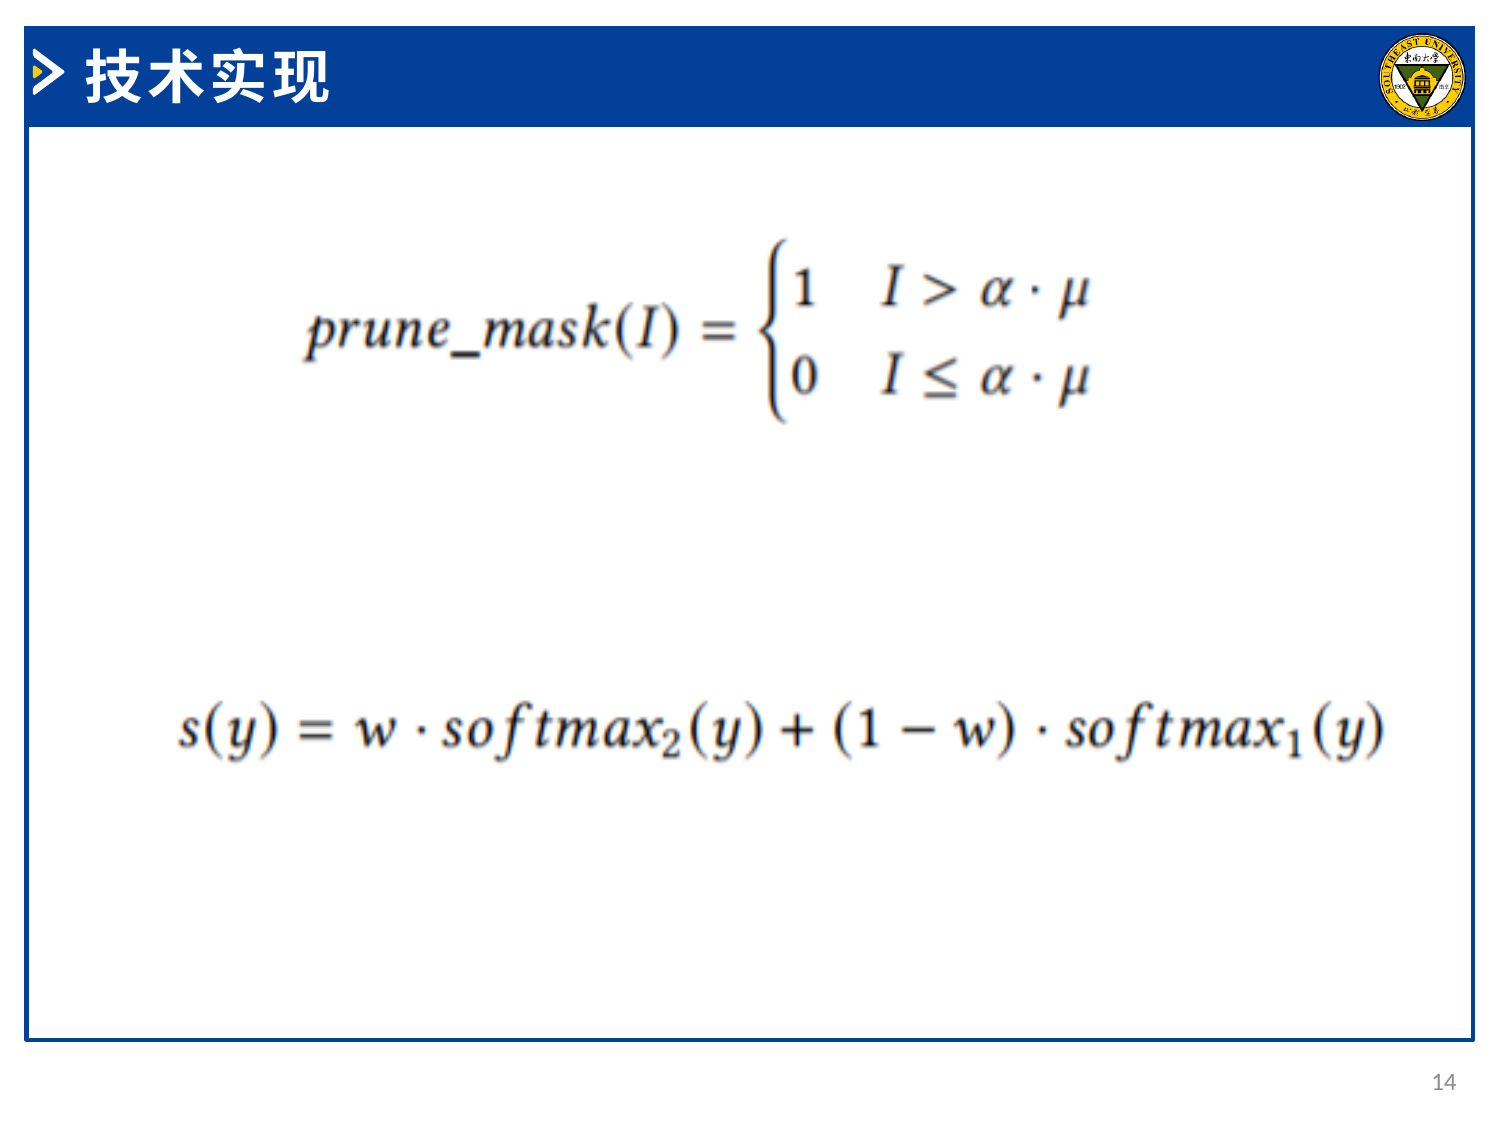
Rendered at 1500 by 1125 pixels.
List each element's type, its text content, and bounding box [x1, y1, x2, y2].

picture [242, 213, 1136, 439]
picture [1378, 33, 1467, 121]
picture [143, 660, 1429, 788]
slide_number 14 [1382, 1051, 1472, 1111]
text_box 技术实现 [70, 32, 605, 118]
